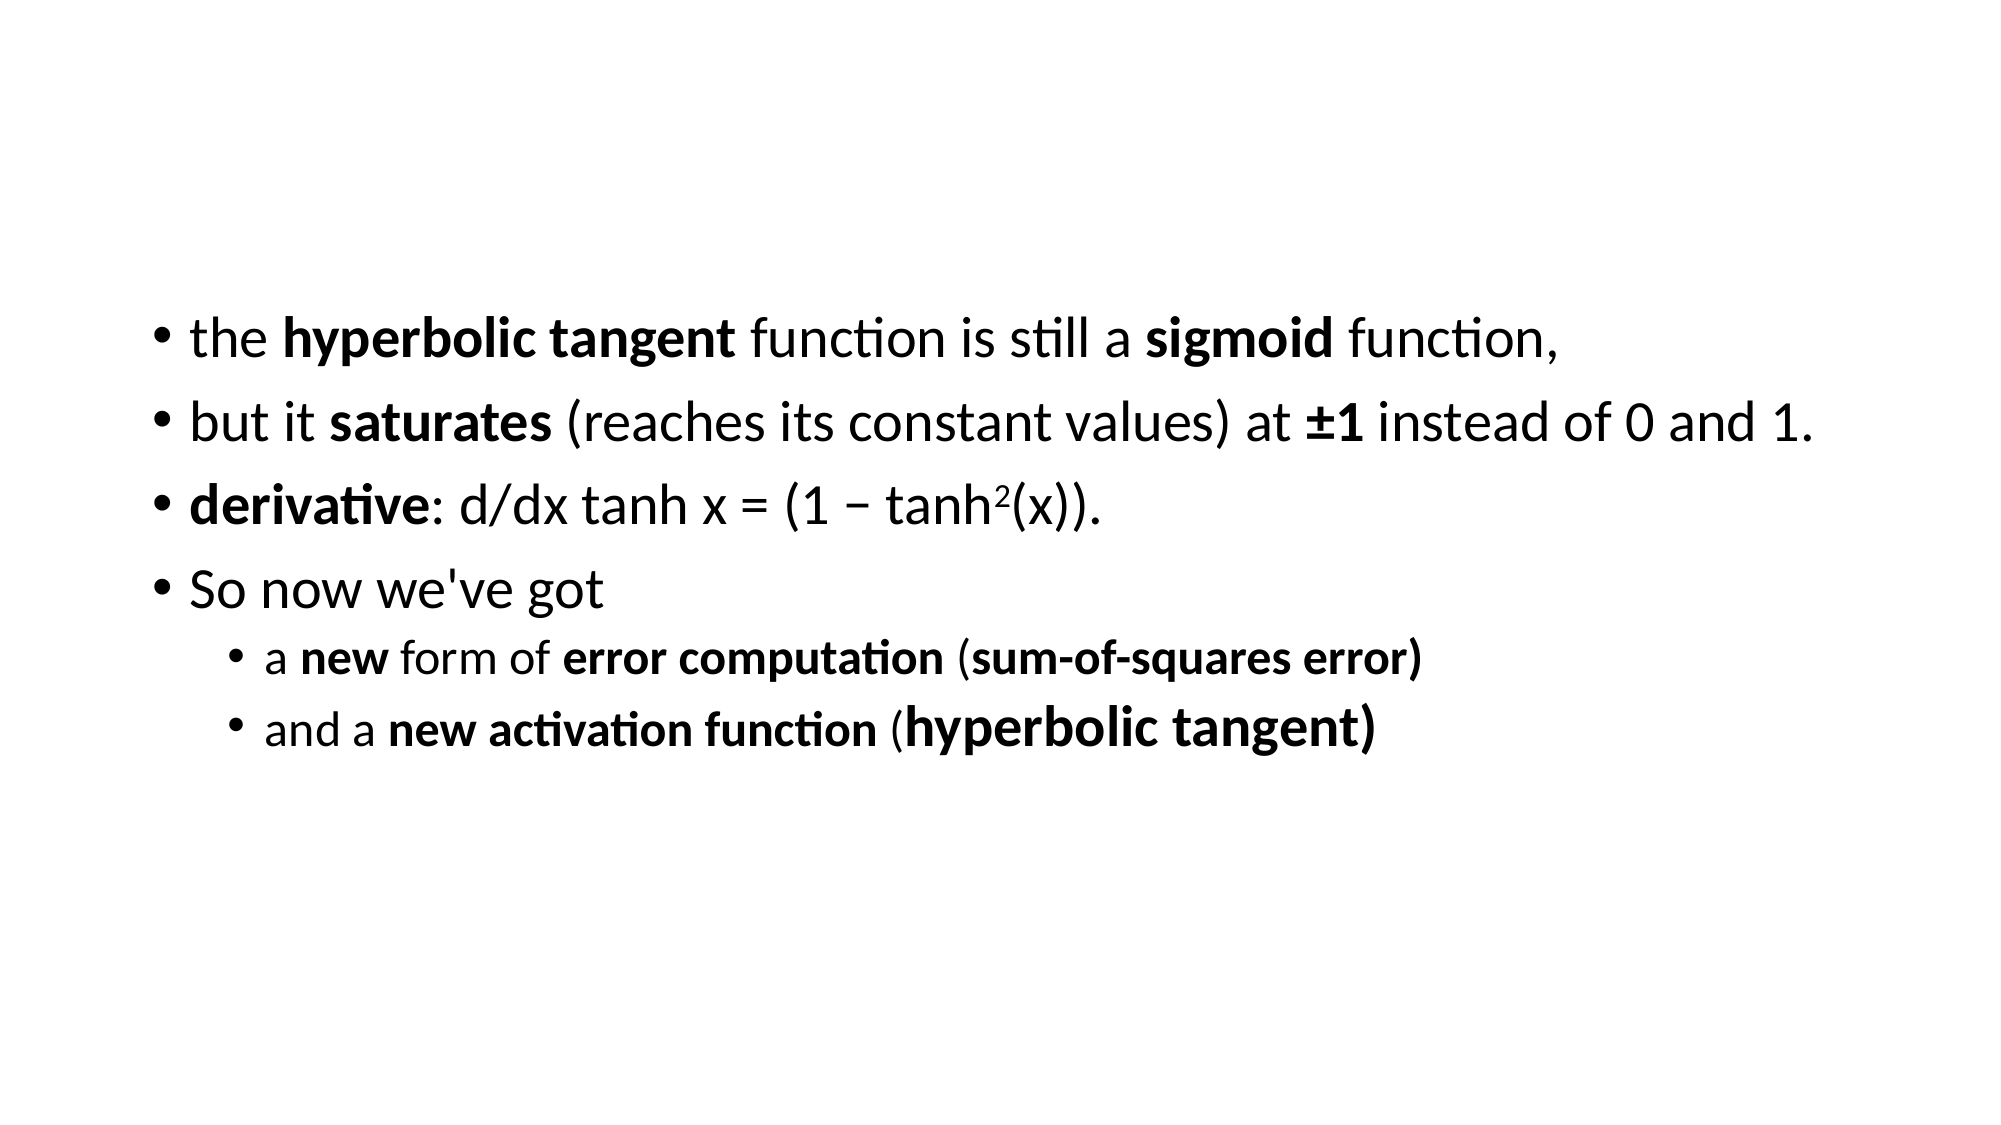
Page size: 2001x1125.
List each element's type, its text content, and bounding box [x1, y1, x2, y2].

list the hyperbolic tangent function is still a sigmoid function, but it saturates (reaches its constant values) at ±1 instead of 0 and 1. derivative: d/dx tanh x = (1 − tanh2(x)). So now we've got a new form of error computation (sum-of-squares error) and a new activation function (hyperbolic tangent) [137, 299, 1863, 1014]
